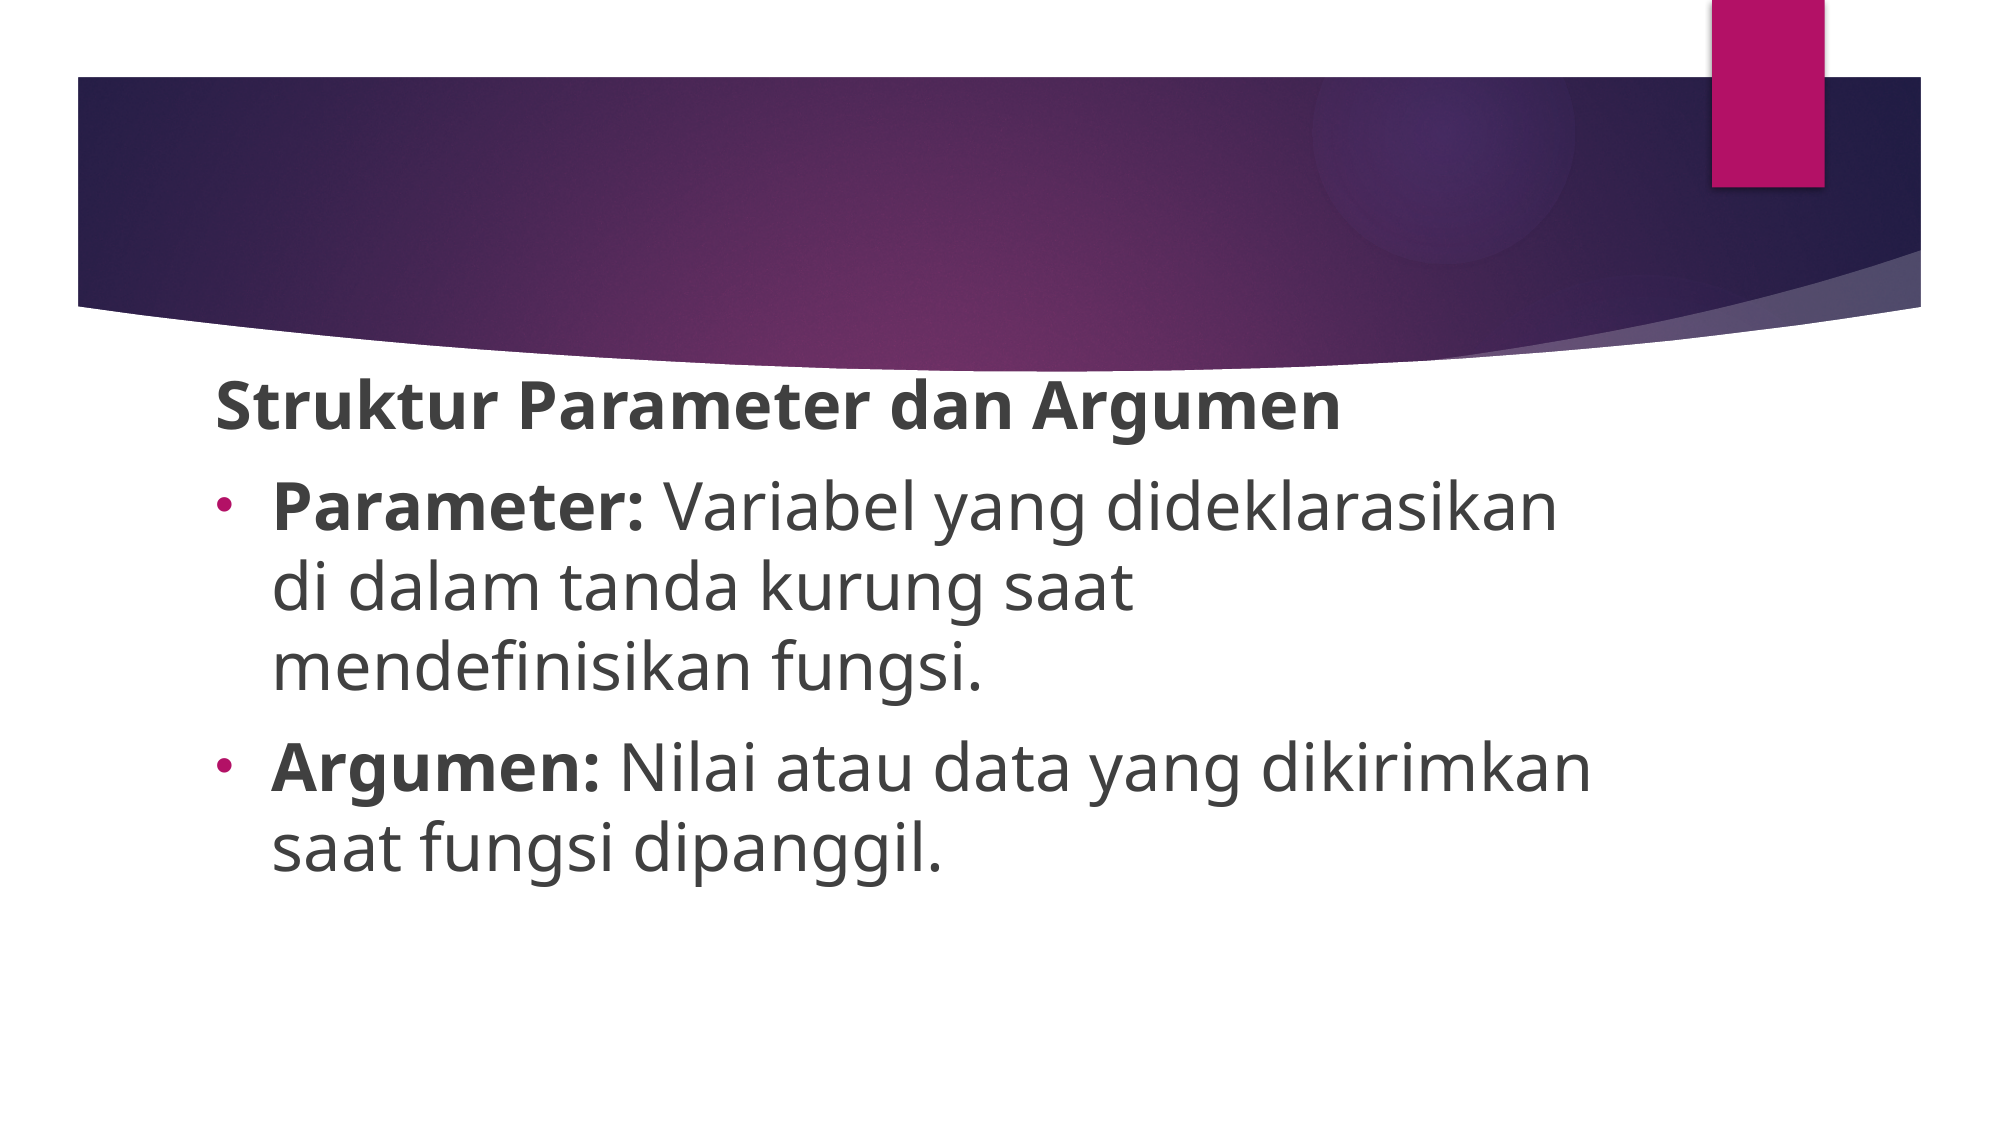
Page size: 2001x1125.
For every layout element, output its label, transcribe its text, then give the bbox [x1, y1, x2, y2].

list Struktur Parameter dan Argumen Parameter: Variabel yang dideklarasikan di dalam tanda kurung saat mendefinisikan fungsi. Argumen: Nilai atau data yang dikirimkan saat fungsi dipanggil. [200, 355, 1649, 1066]
